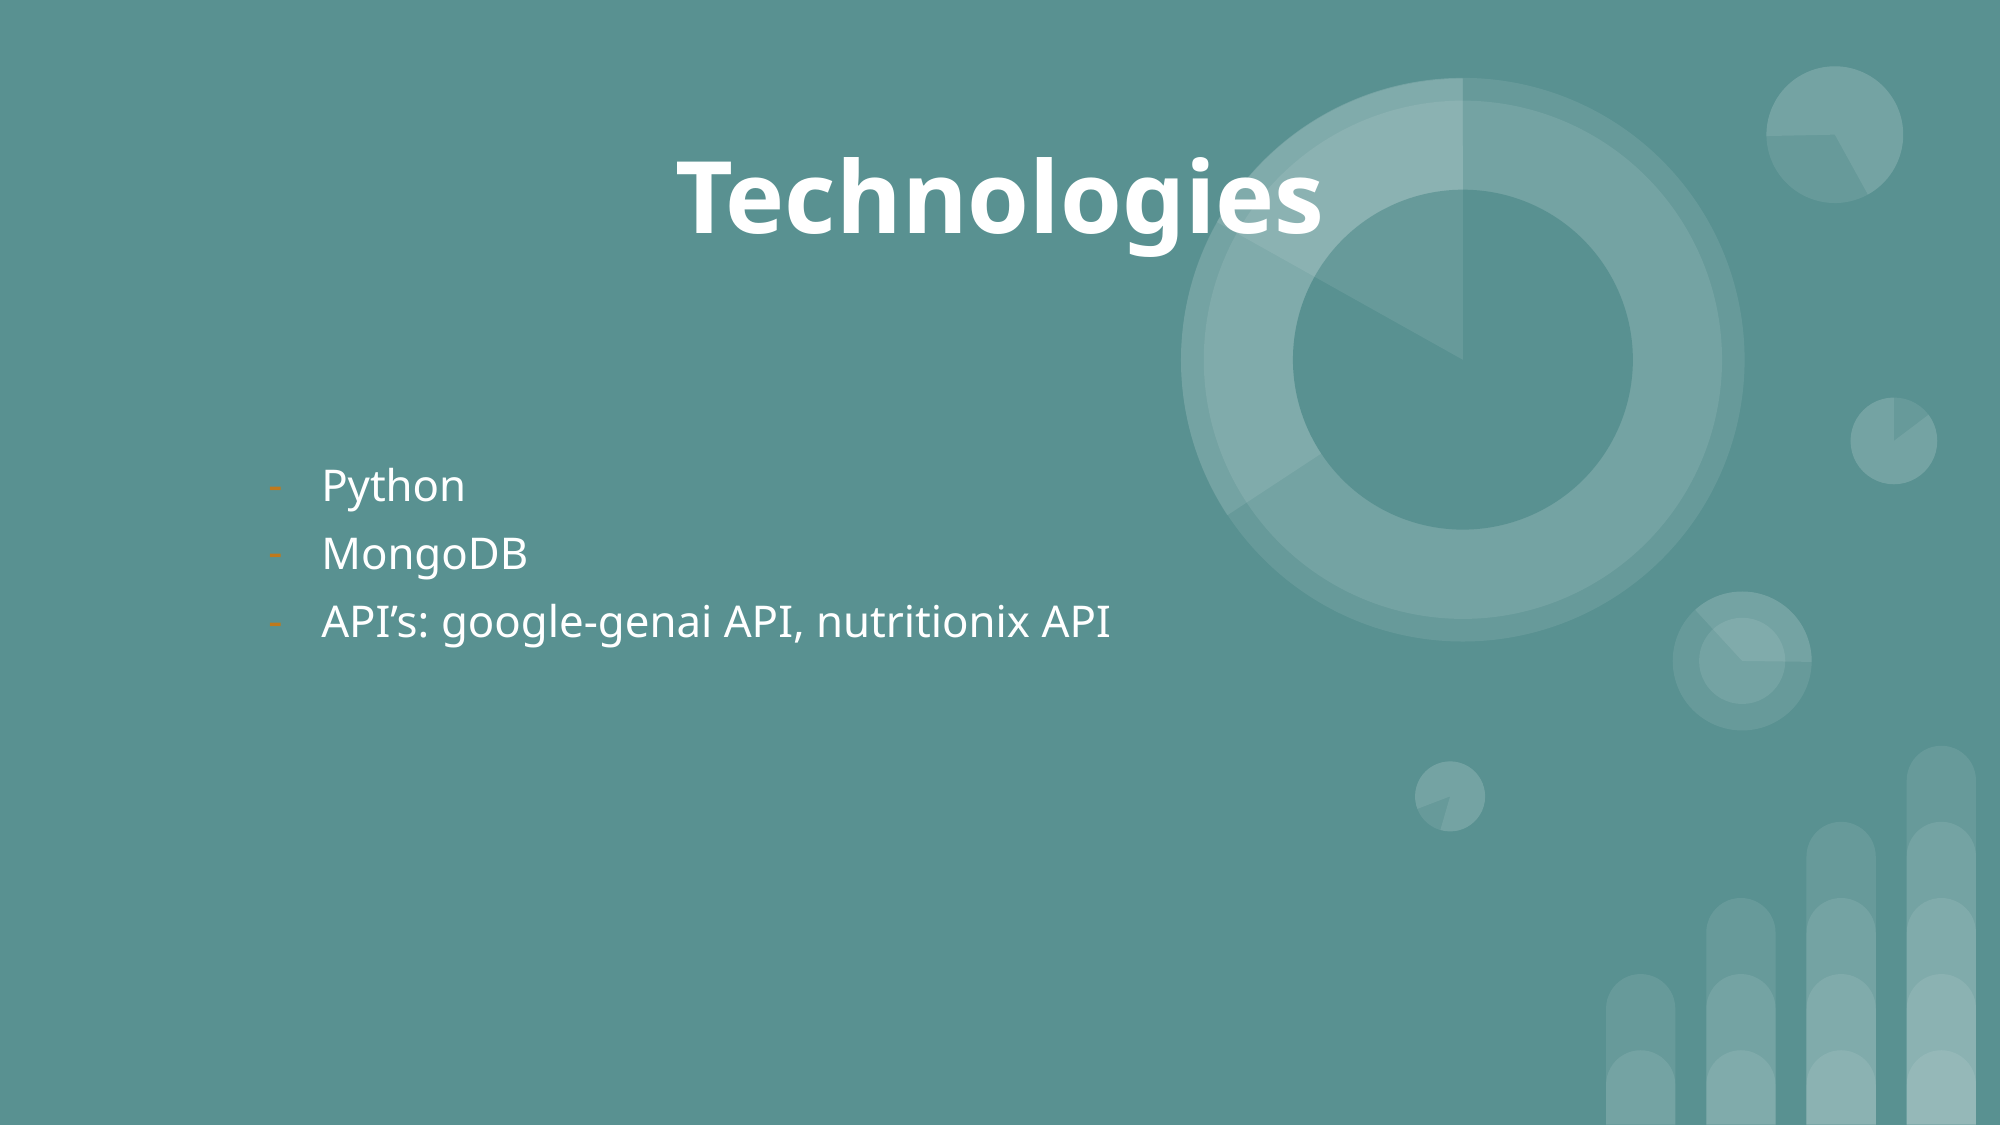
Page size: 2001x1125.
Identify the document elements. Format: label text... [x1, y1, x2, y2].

subtitle Python MongoDB API’s: google-genai API, nutritionix API [249, 456, 1750, 863]
title Technologies [249, 46, 1750, 263]
